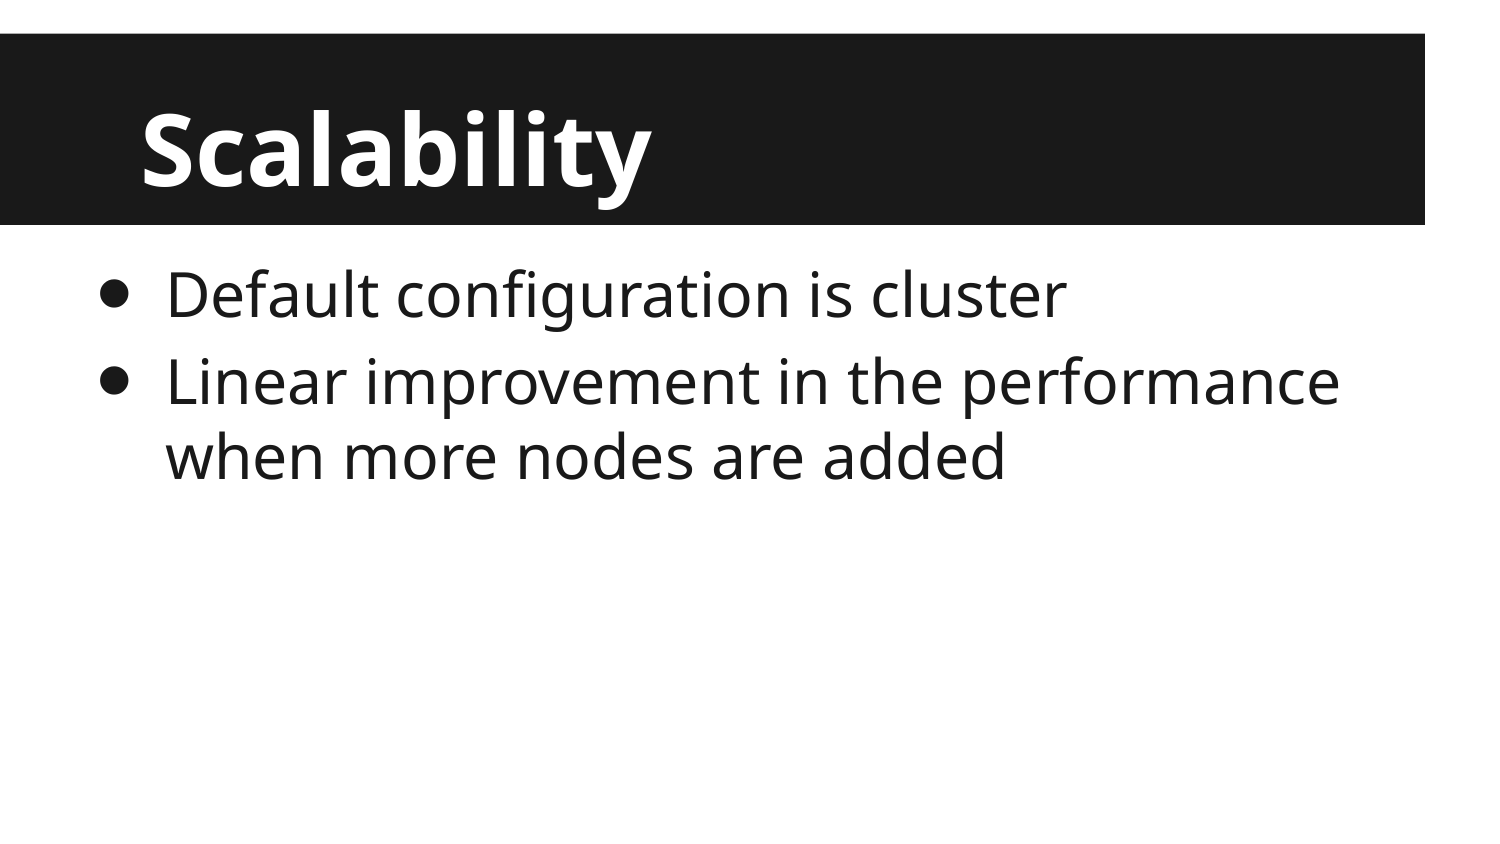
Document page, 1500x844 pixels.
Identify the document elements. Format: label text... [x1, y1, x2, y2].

title Scalability [75, 33, 1425, 221]
list Default configuration is cluster Linear improvement in the performance when more nodes are added [75, 239, 1425, 808]
